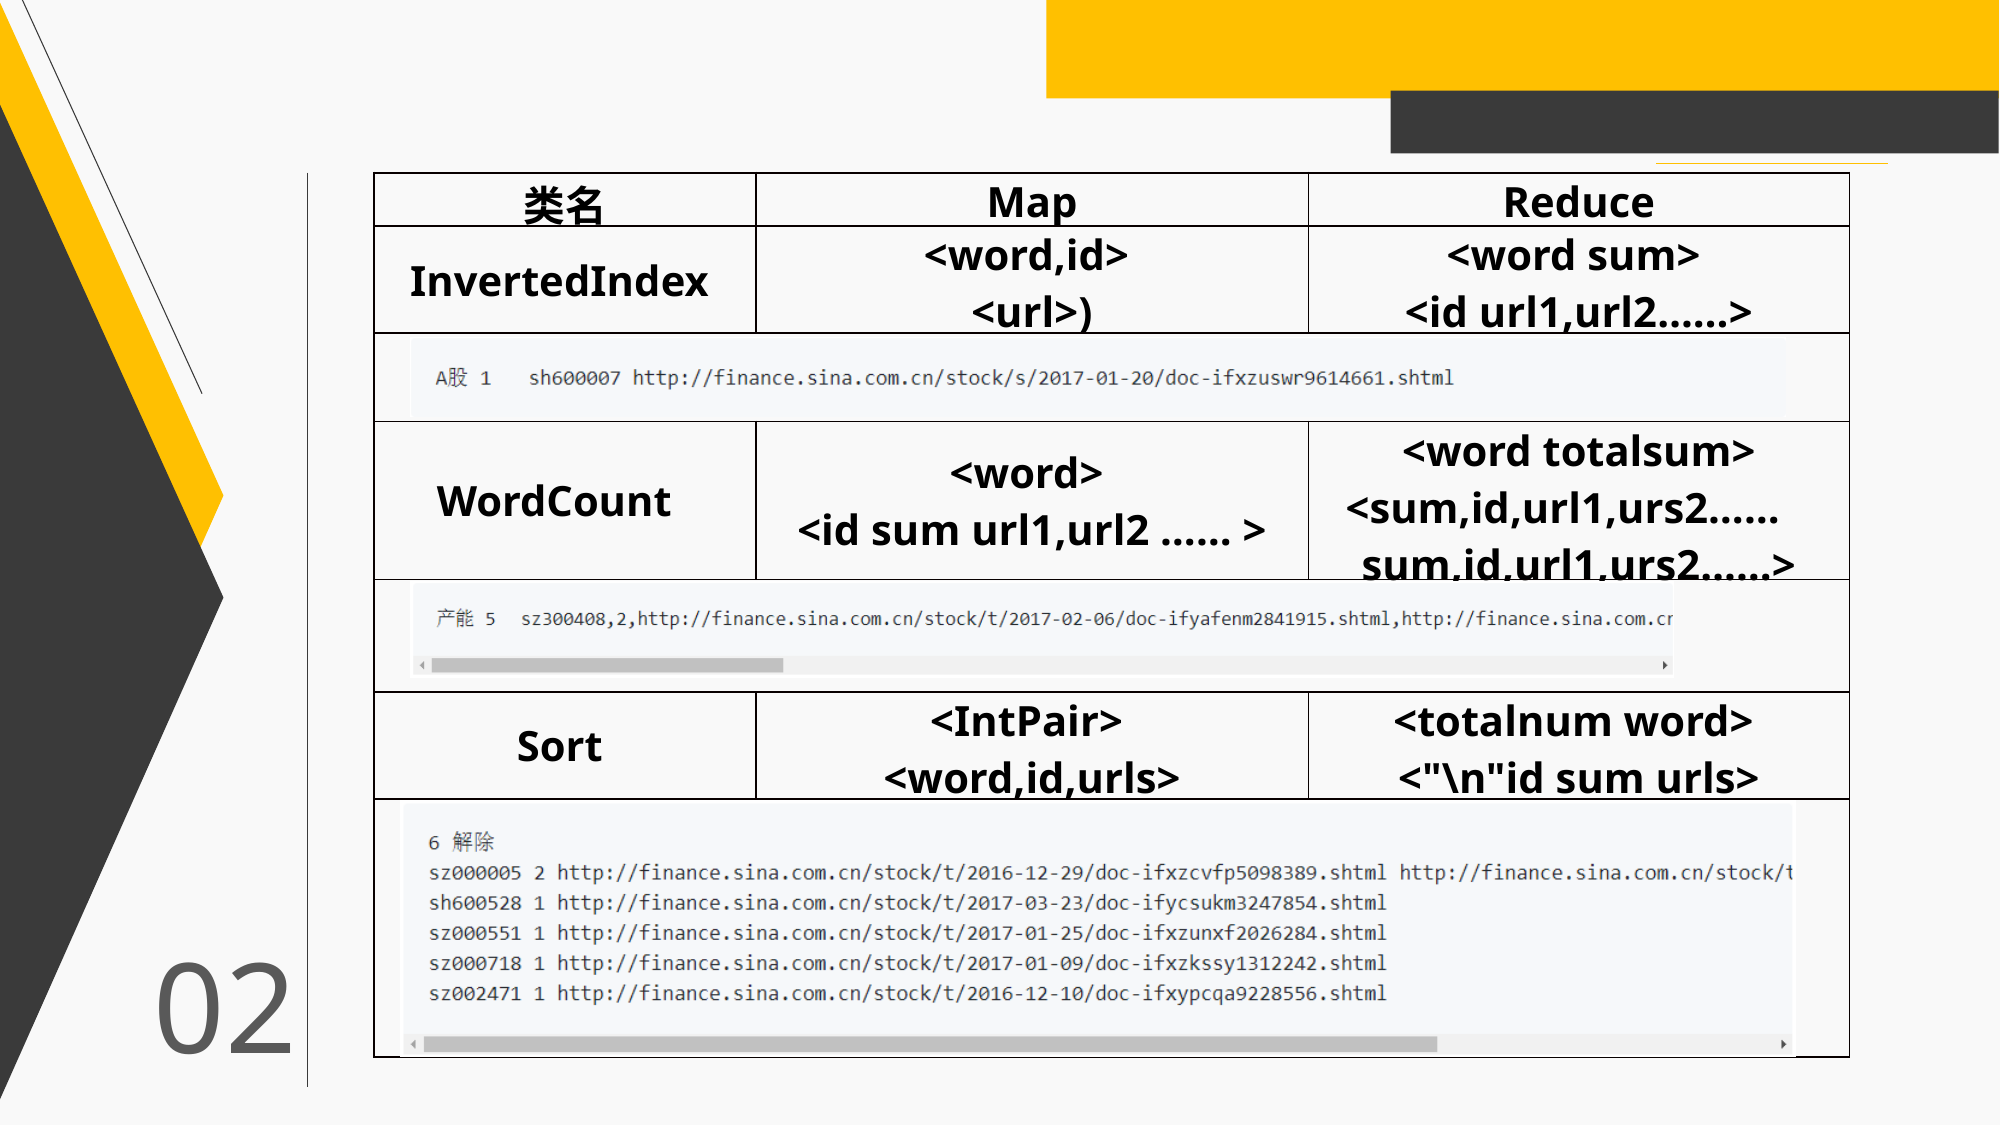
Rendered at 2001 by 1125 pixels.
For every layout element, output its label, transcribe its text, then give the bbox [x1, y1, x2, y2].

table_cell <word,id> <url>) [757, 227, 1308, 332]
table_cell <IntPair> <word,id,urls> [757, 693, 1308, 798]
table_cell InvertedIndex [375, 227, 755, 332]
table_cell [375, 334, 1849, 421]
table_cell <totalnum word> <"\n"id sum urls> [1309, 693, 1849, 798]
table_cell [375, 800, 400, 1056]
picture [410, 581, 1674, 678]
table_header Map [757, 174, 1308, 225]
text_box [0, 104, 310, 286]
table_cell WordCount [375, 422, 755, 579]
text_box [0, 286, 146, 1102]
picture [400, 800, 1796, 1057]
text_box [146, 172, 308, 1088]
table_cell <word> <id sum url1,url2 …… > [757, 422, 1308, 579]
text_box [84, 286, 146, 421]
table_cell [375, 580, 1849, 691]
table_cell [1796, 800, 1849, 1056]
table_header Reduce [1309, 174, 1849, 225]
table_cell <word totalsum> <sum,id,url1,urs2…… sum,id,url1,urs2……> [1309, 422, 1849, 579]
table_cell <word sum> <id url1,url2……> [1309, 227, 1849, 332]
text_box [0, 0, 48, 104]
table_header 类名 [375, 174, 755, 225]
picture [410, 337, 1786, 417]
table_cell Sort [375, 693, 755, 798]
text_box [1045, 0, 2000, 99]
text_box [1389, 90, 2000, 154]
